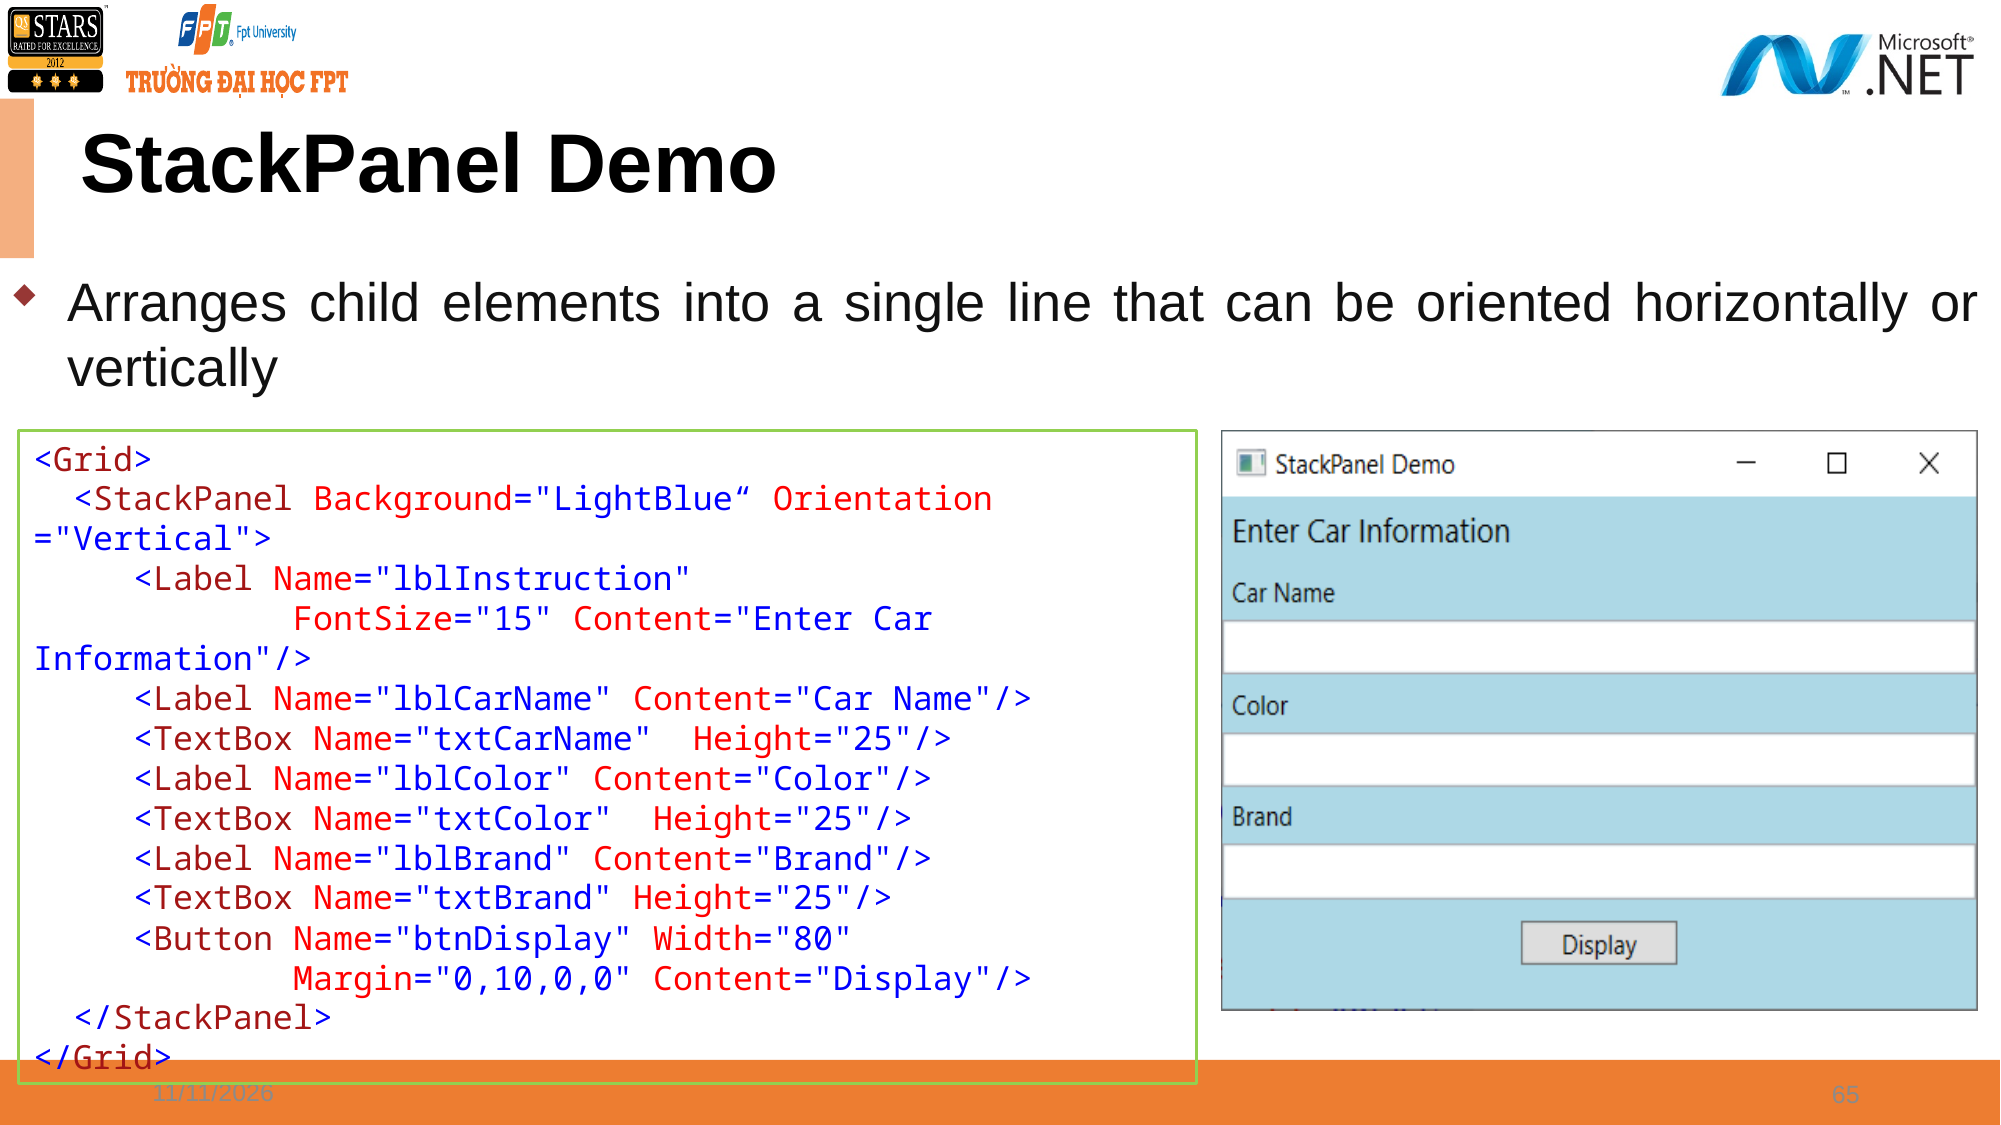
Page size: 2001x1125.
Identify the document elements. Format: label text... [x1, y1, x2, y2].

picture [1685, 0, 2001, 129]
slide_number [137, 1084, 588, 1122]
text_box <Grid> <StackPanel Background="LightBlue“ Orientation ="Vertical"> <Label Name="lblInstruction" FontSize="15" Content="Enter Car Information"/> <Label Name="lblCarName" Content="Car Name"/> <TextBox Name="txtCarName" Height="25"/> <Label Name="lblColor" Content="Color"/> <TextBox Name="txtColor" Height="25"/> <Label Name="lblBrand" Content="Brand"/> <TextBox Name="txtBrand" Height="25"/> <Button Name="btnDisplay" Width="80" Margin="0,10,0,0" Content="Display"/> </StackPanel> </Grid> [18, 430, 1197, 1084]
slide_number 65 [1424, 1063, 1875, 1123]
text_box Arranges child elements into a single line that can be oriented horizontally or vertically [0, 259, 1997, 405]
picture [1221, 430, 1978, 1011]
title StackPanel Demo [65, 118, 1895, 213]
